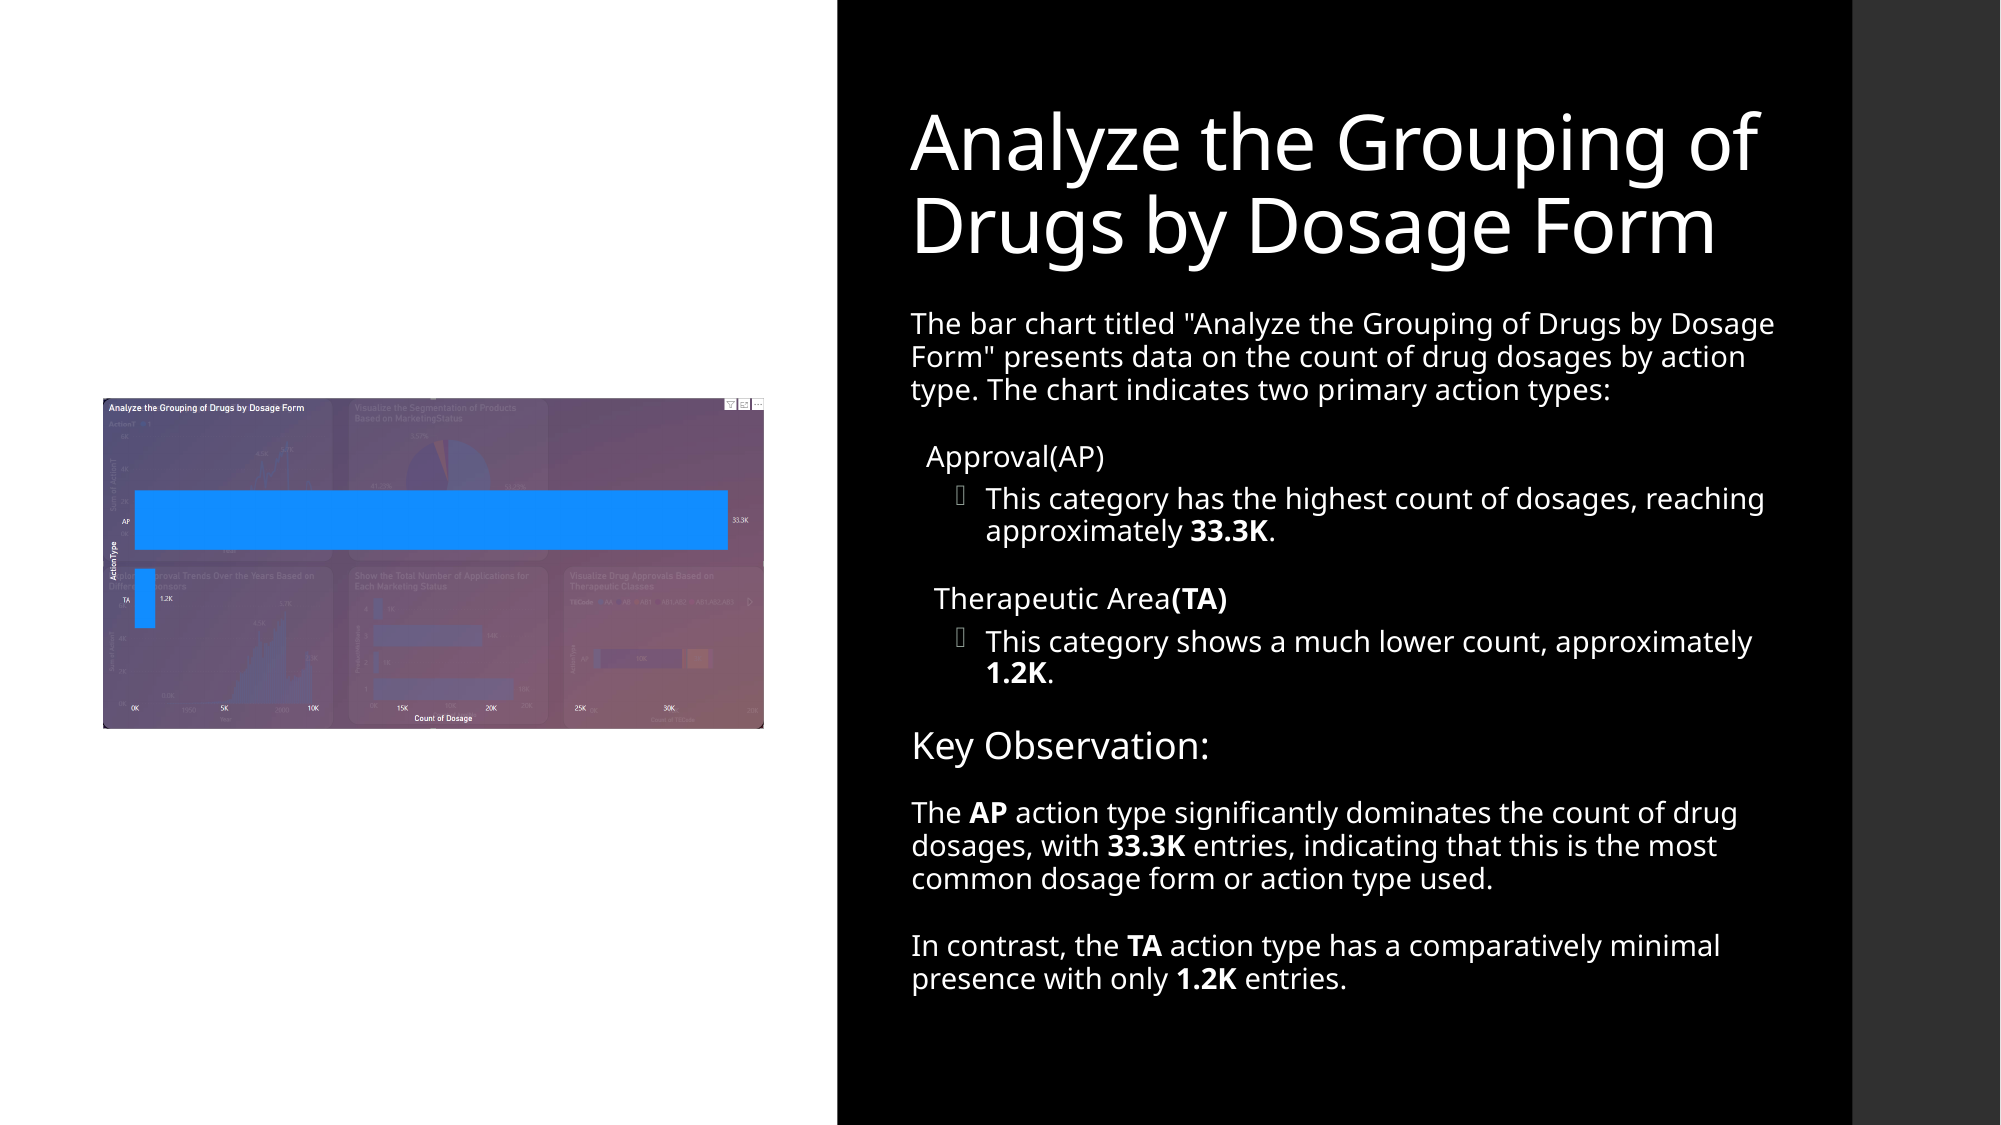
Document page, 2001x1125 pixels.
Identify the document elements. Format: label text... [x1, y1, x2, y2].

text_box [0, 0, 839, 1125]
picture [103, 398, 764, 729]
title Analyze the Grouping of Drugs by Dosage Form [895, 60, 1799, 278]
text_box Key Observation: The AP action type significantly dominates the count of drug dosages, with 33.3K entries, indicating that this is the most common dosage form or action type used. In contrast, the TA action type has a comparatively minimal presence with only 1.2K entries. [896, 714, 1784, 1053]
list The bar chart titled "Analyze the Grouping of Drugs by Dosage Form" presents data on the count of drug dosages by action type. The chart indicates two primary action types: Approval(AP) This category has the highest count of dosages, reaching approximately 33.3K. Therapeutic Area(TA) This category shows a much lower count, approximately 1.2K. [895, 299, 1799, 731]
